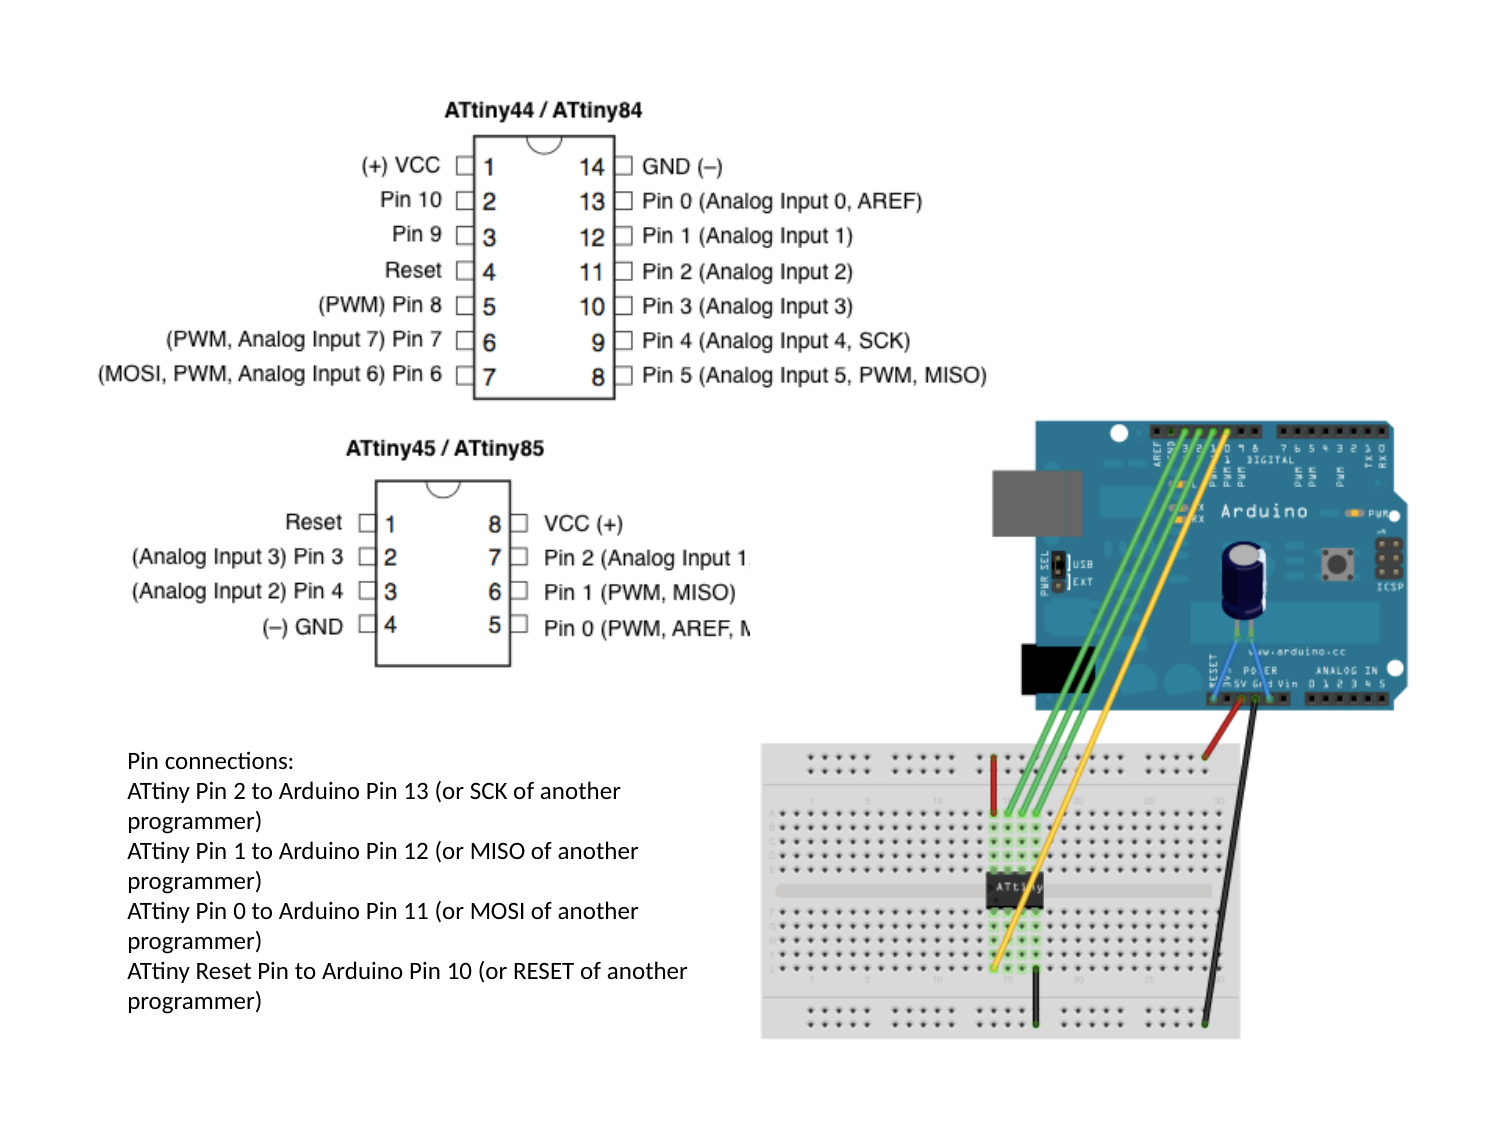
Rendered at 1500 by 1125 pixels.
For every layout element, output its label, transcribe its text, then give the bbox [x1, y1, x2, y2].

picture [63, 74, 1424, 1051]
text_box Pin connections: ATtiny Pin 2 to Arduino Pin 13 (or SCK of another programmer) ATtiny Pin 1 to Arduino Pin 12 (or MISO of another programmer) ATtiny Pin 0 to Arduino Pin 11 (or MOSI of another programmer) ATtiny Reset Pin to Arduino Pin 10 (or RESET of another programmer) [112, 737, 744, 1022]
